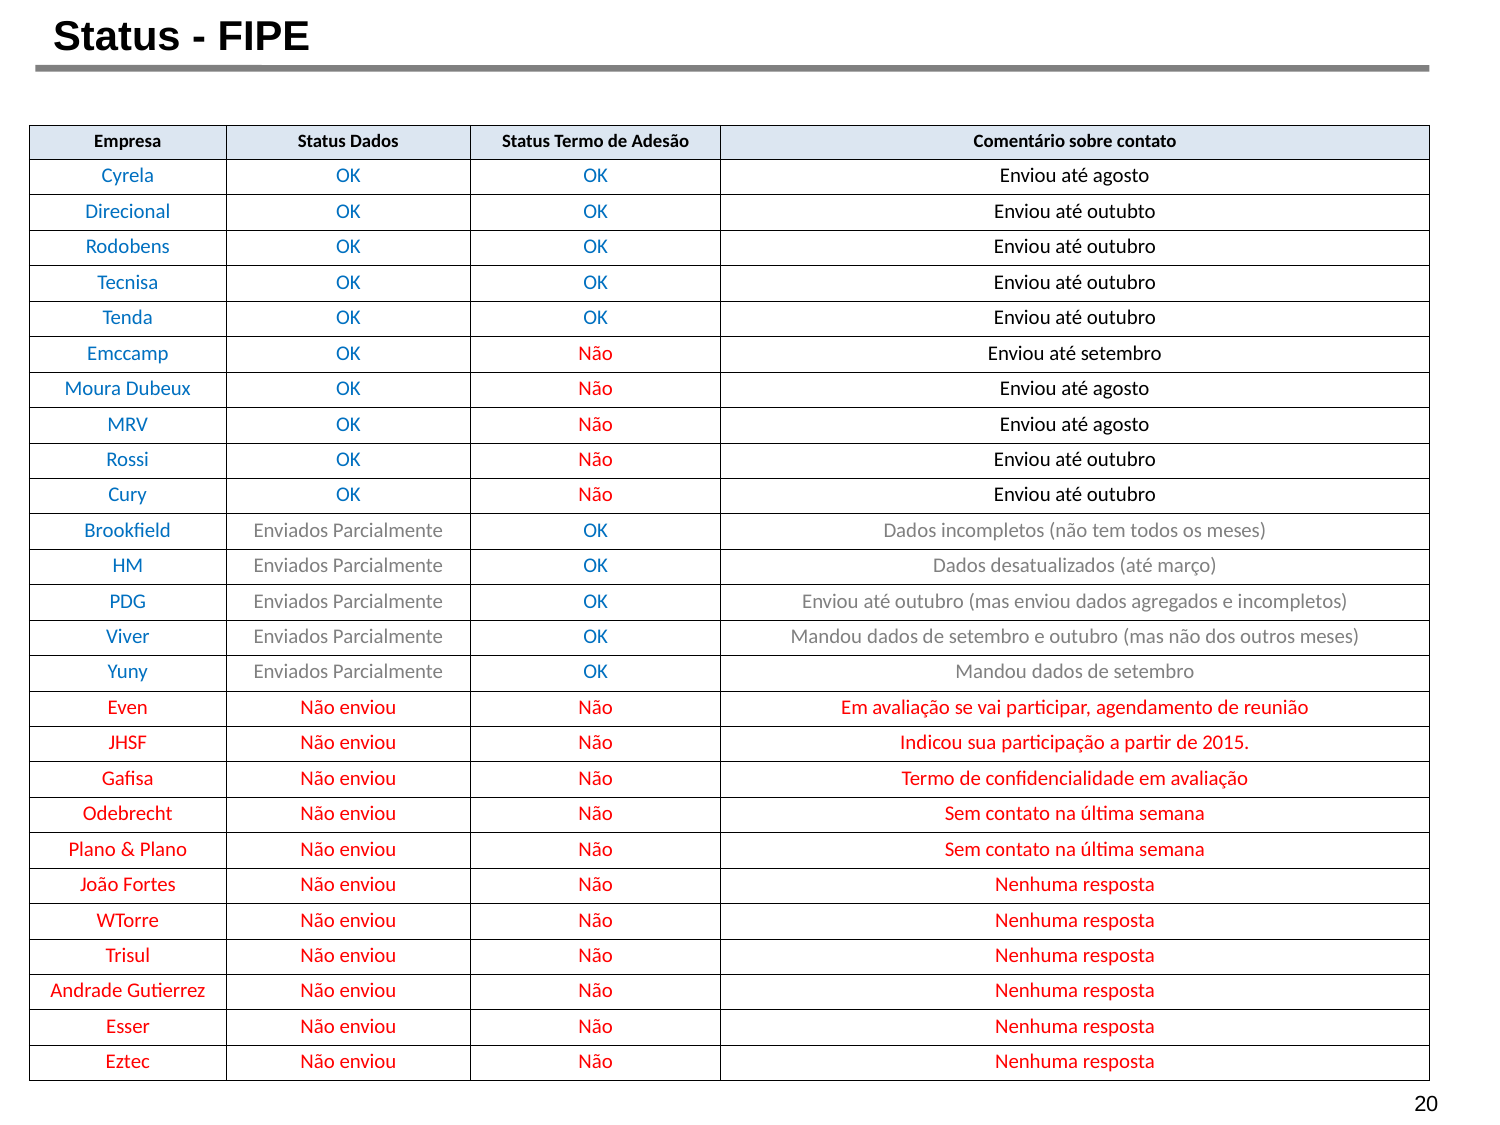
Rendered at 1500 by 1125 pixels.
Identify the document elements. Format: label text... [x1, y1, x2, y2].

table_cell Em avaliação se vai participar, agendamento de reunião [721, 692, 1429, 726]
table_cell Tenda [30, 302, 226, 336]
table_cell OK [227, 160, 470, 194]
table_cell Enviados Parcialmente [227, 656, 470, 691]
text_box Status - FIPE [53, 8, 323, 58]
table_cell Enviados Parcialmente [227, 550, 470, 584]
table_header Status Dados [227, 126, 470, 159]
table_cell Cyrela [30, 160, 226, 194]
table_cell Enviou até outubro [721, 479, 1429, 513]
table_cell Enviou até agosto [721, 408, 1429, 443]
table_cell Não [471, 869, 720, 903]
table_cell Enviados Parcialmente [227, 514, 470, 549]
table_cell Nenhuma resposta [721, 940, 1429, 974]
table_cell Enviou até agosto [721, 373, 1429, 407]
table_cell OK [471, 160, 720, 194]
table_cell OK [471, 266, 720, 301]
table_cell Não enviou [227, 727, 470, 761]
table_cell Não [471, 727, 720, 761]
table_cell Gafisa [30, 762, 226, 797]
table_cell Não enviou [227, 798, 470, 832]
table_cell Enviou até outubto [721, 195, 1429, 230]
table_cell Esser [30, 1010, 226, 1045]
table_cell Não [471, 337, 720, 372]
table_cell JHSF [30, 727, 226, 761]
table_cell Não [471, 1046, 720, 1080]
table_cell Enviou até setembro [721, 337, 1429, 372]
table_cell OK [227, 302, 470, 336]
table_cell Enviados Parcialmente [227, 621, 470, 655]
table_cell Dados desatualizados (até março) [721, 550, 1429, 584]
table_cell Dados incompletos (não tem todos os meses) [721, 514, 1429, 549]
table_cell OK [471, 656, 720, 691]
table_cell Não [471, 798, 720, 832]
table_cell OK [227, 408, 470, 443]
table_cell PDG [30, 585, 226, 620]
table_cell Andrade Gutierrez [30, 975, 226, 1009]
table_cell OK [471, 195, 720, 230]
table_cell Não [471, 444, 720, 478]
table_cell OK [227, 479, 470, 513]
table_cell Não [471, 373, 720, 407]
table_cell Odebrecht [30, 798, 226, 832]
table_cell OK [227, 444, 470, 478]
table_cell Enviou até outubro [721, 231, 1429, 265]
table_cell Rodobens [30, 231, 226, 265]
table_cell Enviou até outubro (mas enviou dados agregados e incompletos) [721, 585, 1429, 620]
table_cell Nenhuma resposta [721, 904, 1429, 939]
table_header Comentário sobre contato [721, 126, 1429, 159]
table_header Status Termo de Adesão [471, 126, 720, 159]
table_cell João Fortes [30, 869, 226, 903]
table_cell Não [471, 904, 720, 939]
table_cell Termo de confidencialidade em avaliação [721, 762, 1429, 797]
table_cell Tecnisa [30, 266, 226, 301]
table_cell Enviou até outubro [721, 302, 1429, 336]
table_cell Não enviou [227, 940, 470, 974]
table_cell OK [471, 302, 720, 336]
table_cell OK [471, 621, 720, 655]
table_cell MRV [30, 408, 226, 443]
table_cell Nenhuma resposta [721, 1010, 1429, 1045]
table_cell OK [471, 514, 720, 549]
table_cell Não [471, 479, 720, 513]
table_cell Enviou até agosto [721, 160, 1429, 194]
table_cell OK [227, 373, 470, 407]
table_cell Indicou sua participação a partir de 2015. [721, 727, 1429, 761]
table_cell Não [471, 940, 720, 974]
table_cell Não [471, 833, 720, 868]
table_cell Não enviou [227, 1046, 470, 1080]
table_cell OK [471, 231, 720, 265]
table_cell Direcional [30, 195, 226, 230]
table_cell Não [471, 1010, 720, 1045]
table_cell Enviados Parcialmente [227, 585, 470, 620]
table_cell Não enviou [227, 692, 470, 726]
table_cell Enviou até outubro [721, 266, 1429, 301]
table_cell OK [227, 231, 470, 265]
table_cell WTorre [30, 904, 226, 939]
table_cell Sem contato na última semana [721, 798, 1429, 832]
table_cell Não enviou [227, 904, 470, 939]
table_cell Não enviou [227, 762, 470, 797]
table_cell Não enviou [227, 1010, 470, 1045]
table_cell Emccamp [30, 337, 226, 372]
text_box 20 [1399, 1081, 1500, 1123]
table_cell Nenhuma resposta [721, 975, 1429, 1009]
table_cell Eztec [30, 1046, 226, 1080]
table_cell OK [471, 585, 720, 620]
table_cell Trisul [30, 940, 226, 974]
table_cell Even [30, 692, 226, 726]
table_cell OK [471, 550, 720, 584]
table_cell Sem contato na última semana [721, 833, 1429, 868]
table_cell Enviou até outubro [721, 444, 1429, 478]
table_cell Não enviou [227, 975, 470, 1009]
table_cell Viver [30, 621, 226, 655]
table_cell Não enviou [227, 833, 470, 868]
table_cell OK [227, 337, 470, 372]
table_cell Não enviou [227, 869, 470, 903]
table_cell Não [471, 692, 720, 726]
table_cell Rossi [30, 444, 226, 478]
table_cell Não [471, 762, 720, 797]
table_cell Nenhuma resposta [721, 869, 1429, 903]
table_cell Yuny [30, 656, 226, 691]
table_cell Brookfield [30, 514, 226, 549]
table_cell Cury [30, 479, 226, 513]
table_cell HM [30, 550, 226, 584]
table_cell OK [227, 195, 470, 230]
table_cell Moura Dubeux [30, 373, 226, 407]
table_cell OK [227, 266, 470, 301]
table_cell Nenhuma resposta [721, 1046, 1429, 1080]
table_cell Não [471, 408, 720, 443]
table_cell Mandou dados de setembro [721, 656, 1429, 691]
table_cell Plano & Plano [30, 833, 226, 868]
table_cell Mandou dados de setembro e outubro (mas não dos outros meses) [721, 621, 1429, 655]
table_header Empresa [30, 126, 226, 159]
table_cell Não [471, 975, 720, 1009]
